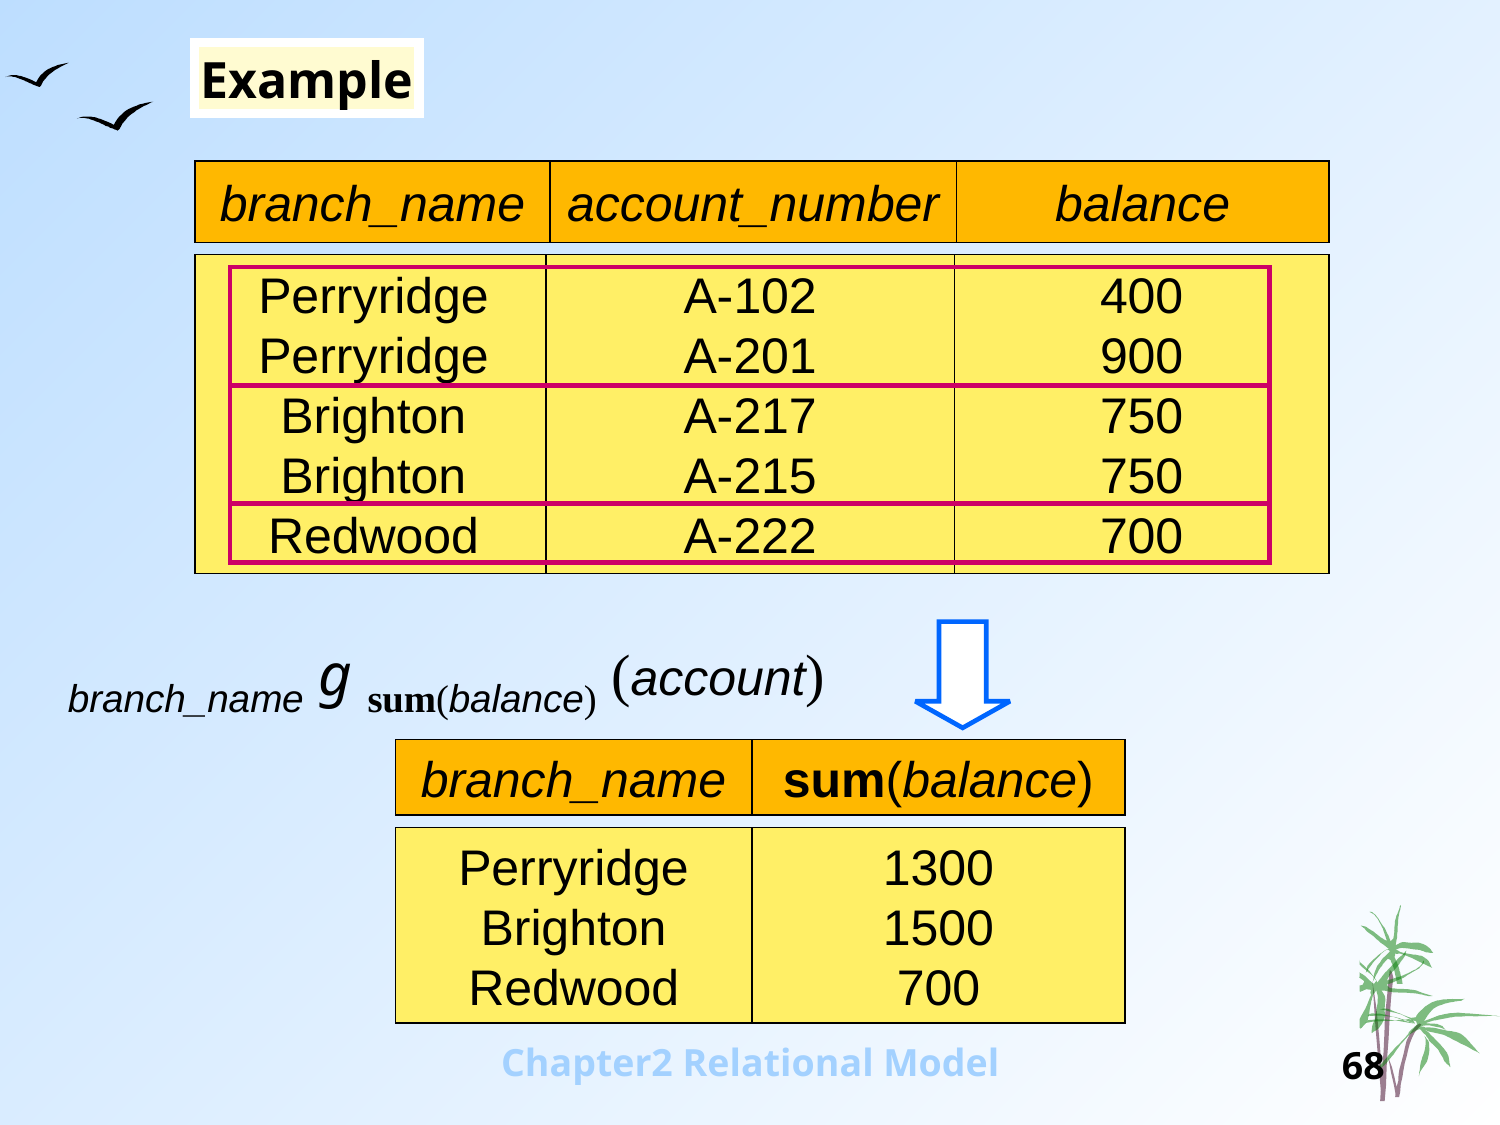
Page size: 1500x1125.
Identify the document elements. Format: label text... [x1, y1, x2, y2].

text_box [945, 621, 1010, 728]
text_box branch_name g sum(balance) (account) [53, 621, 945, 718]
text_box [395, 827, 1126, 1024]
footer Chapter2 Relational Model [442, 1030, 1059, 1106]
slide_number 68 [1087, 1034, 1400, 1110]
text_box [395, 739, 1126, 816]
text_box Example [194, 42, 420, 114]
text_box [194, 160, 1330, 574]
